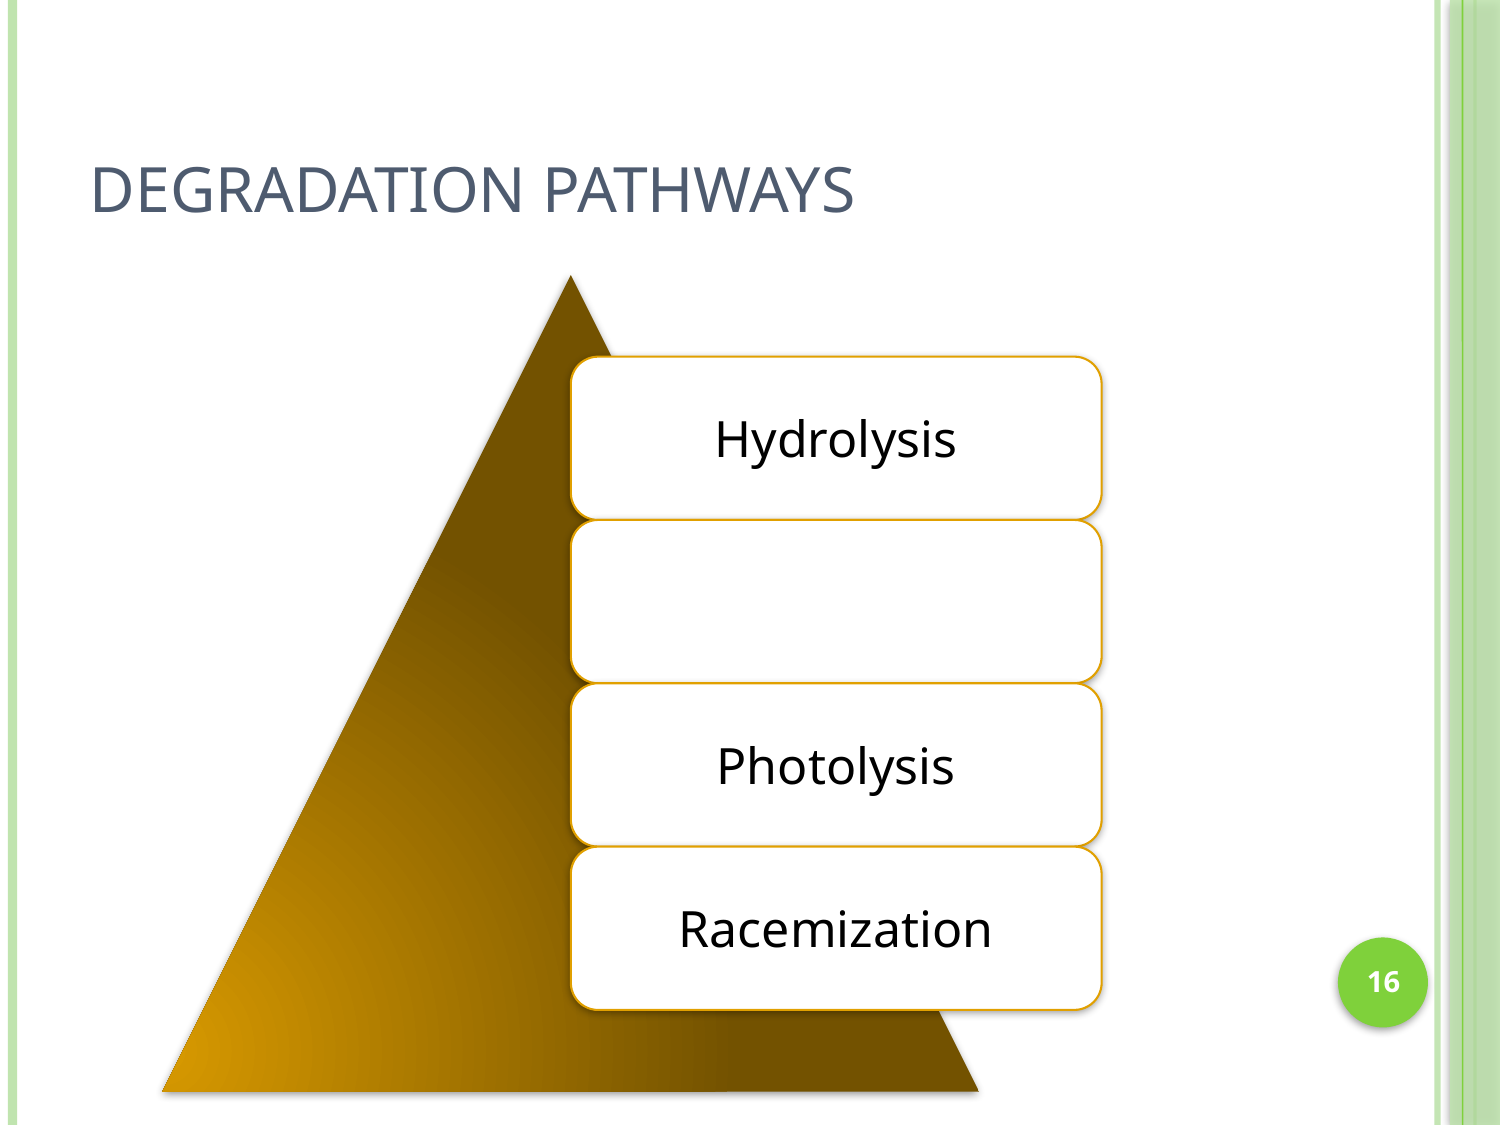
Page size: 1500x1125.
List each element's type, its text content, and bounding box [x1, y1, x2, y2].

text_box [161, 274, 1301, 1093]
slide_number 16 [1333, 940, 1434, 1027]
title Degradation pathways [75, 45, 1300, 233]
